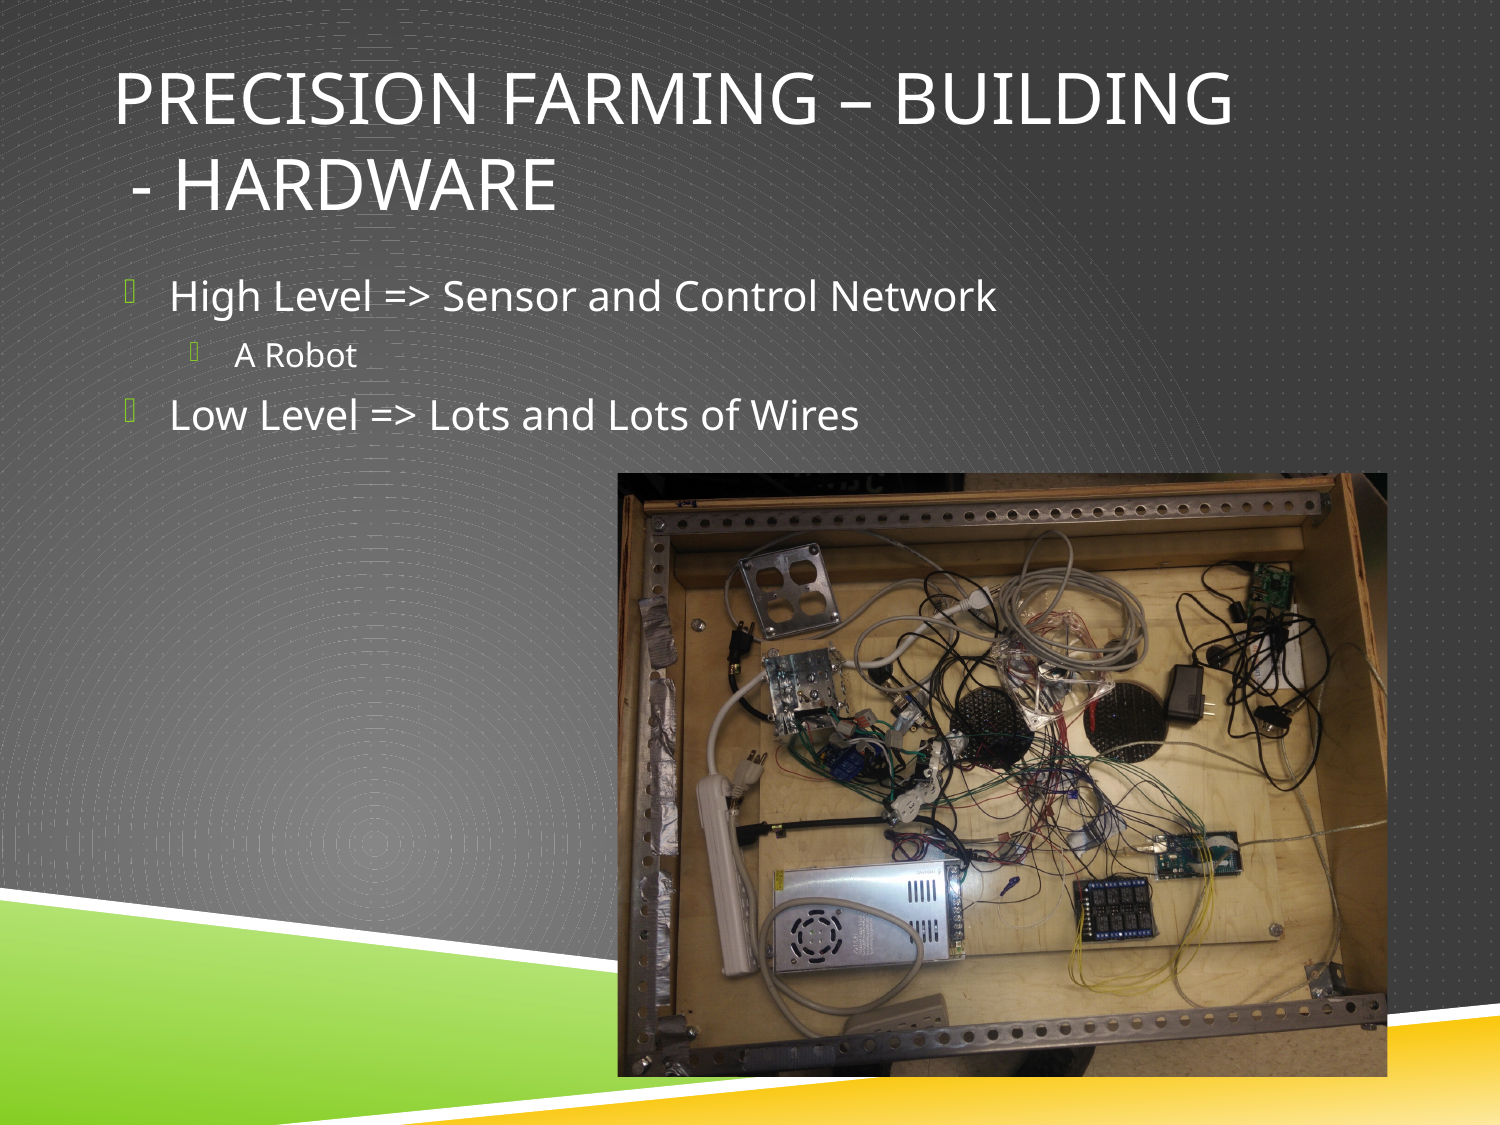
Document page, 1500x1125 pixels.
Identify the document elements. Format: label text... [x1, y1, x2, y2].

title Precision farming – Building - Hardware [112, 45, 1388, 233]
list High Level => Sensor and Control Network A Robot Low Level => Lots and Lots of Wires [112, 262, 1388, 875]
picture [617, 472, 1388, 1077]
